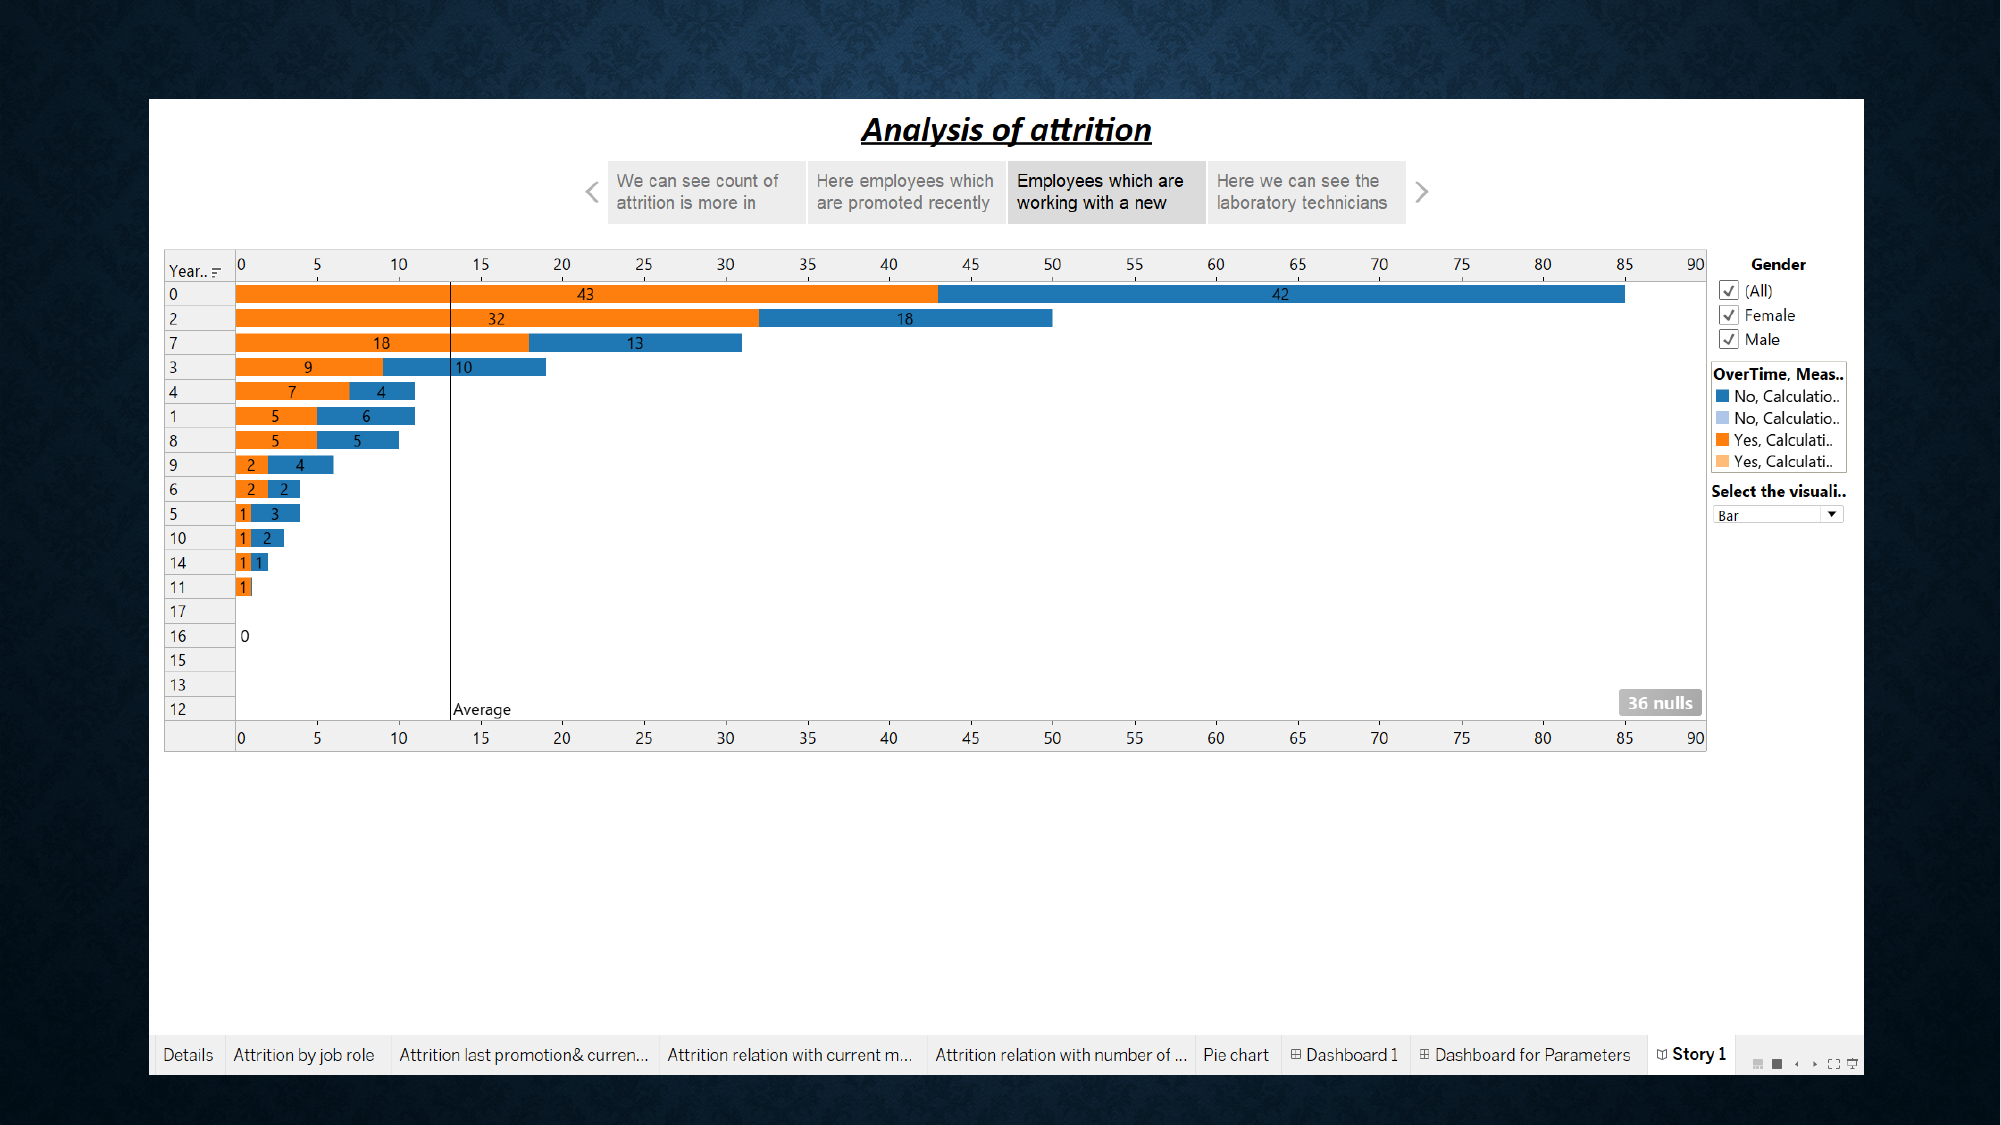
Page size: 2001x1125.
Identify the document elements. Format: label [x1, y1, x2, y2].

list [149, 99, 1864, 1076]
